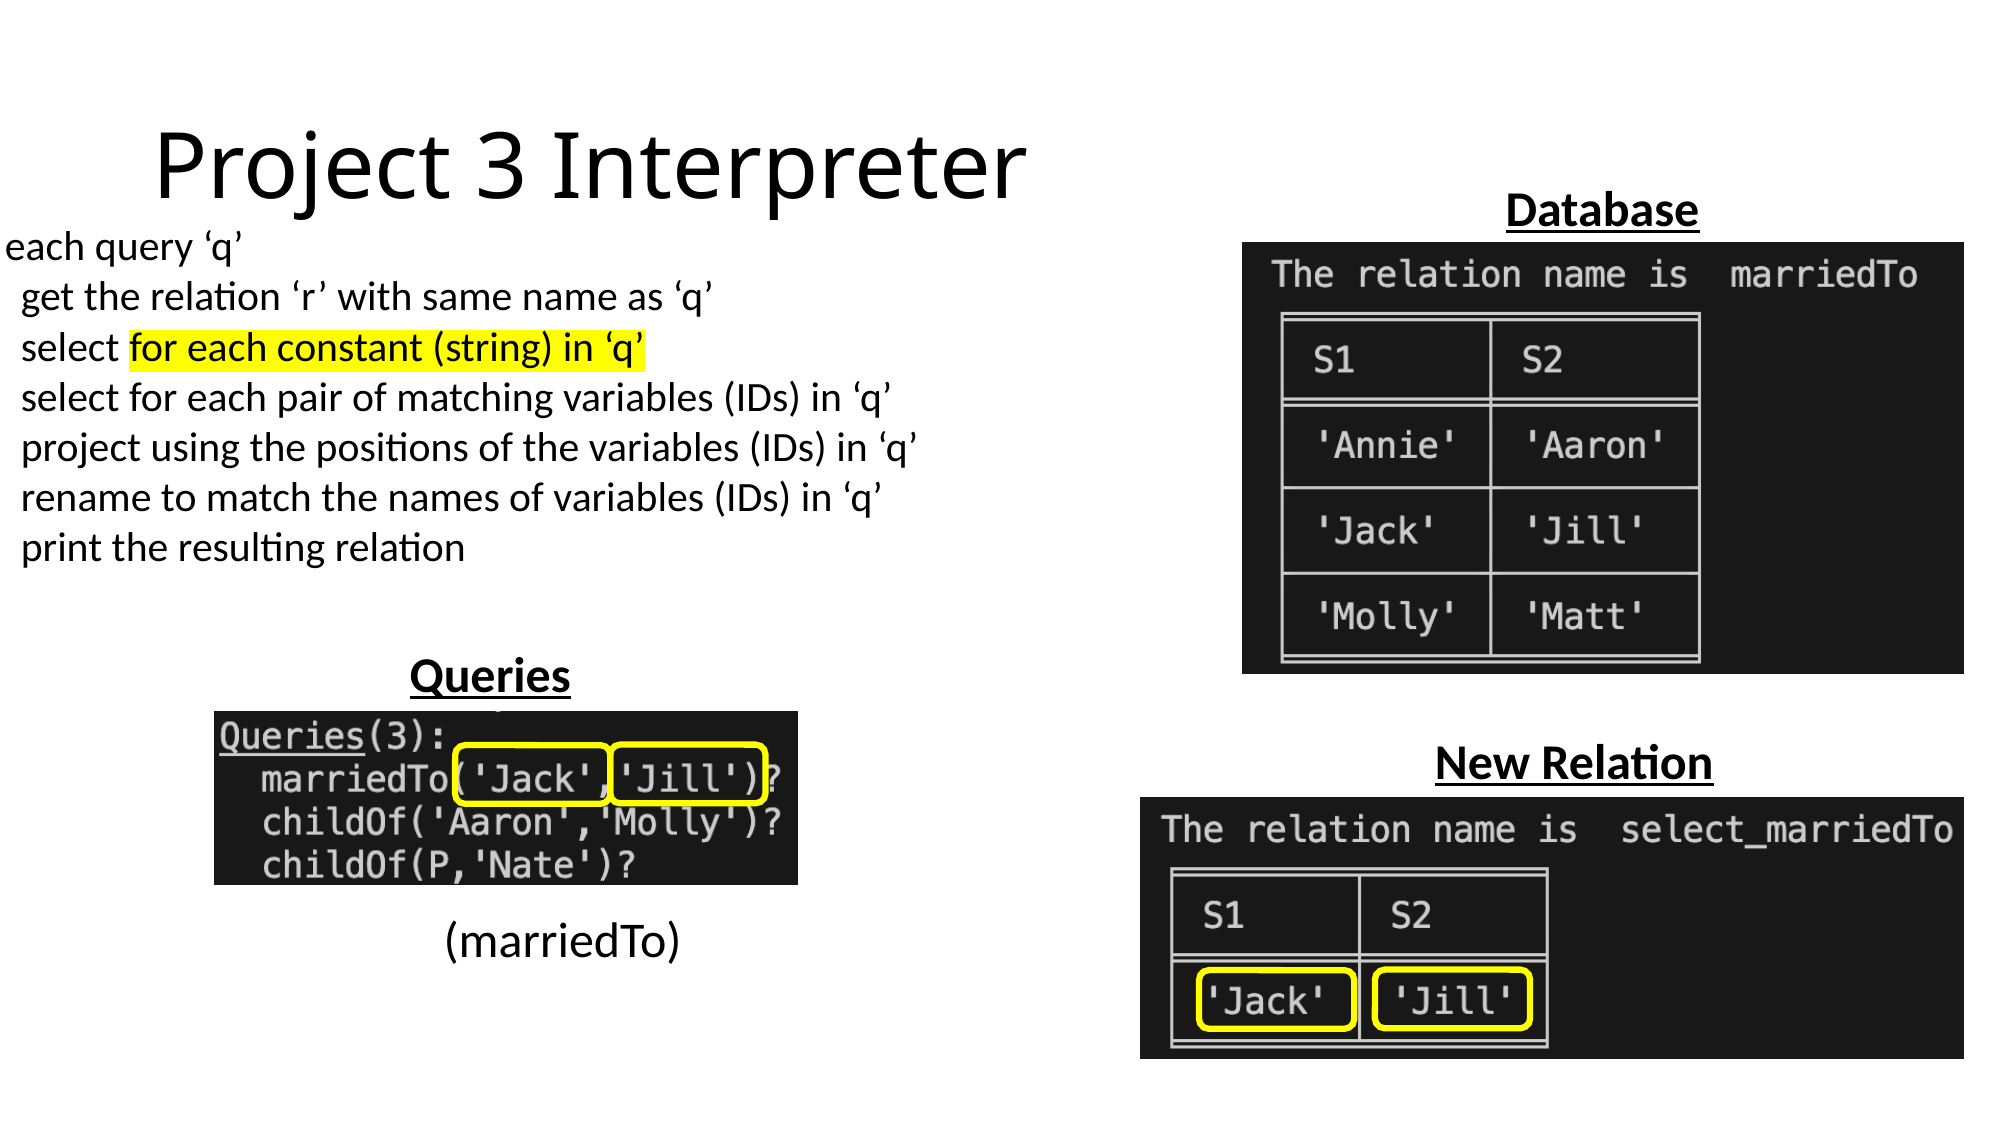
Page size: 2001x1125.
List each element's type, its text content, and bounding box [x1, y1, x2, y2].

title Project 3 Interpreter [137, 59, 1863, 278]
text_box New Relation [1420, 722, 1729, 797]
text_box Database [1490, 168, 1715, 242]
text_box Queries [394, 635, 587, 711]
text_box for each query ‘q’ get the relation ‘r’ with same name as ‘q’ select for each constant (string) in ‘q’ select for each pair of matching variables (IDs) in ‘q’ project using the positions of the variables (IDs) in ‘q’ rename to match the names of variables (IDs) in ‘q’ print the resulting relation [0, 211, 1081, 577]
picture [214, 711, 798, 885]
picture [1242, 242, 1964, 674]
picture [1140, 797, 1964, 1059]
